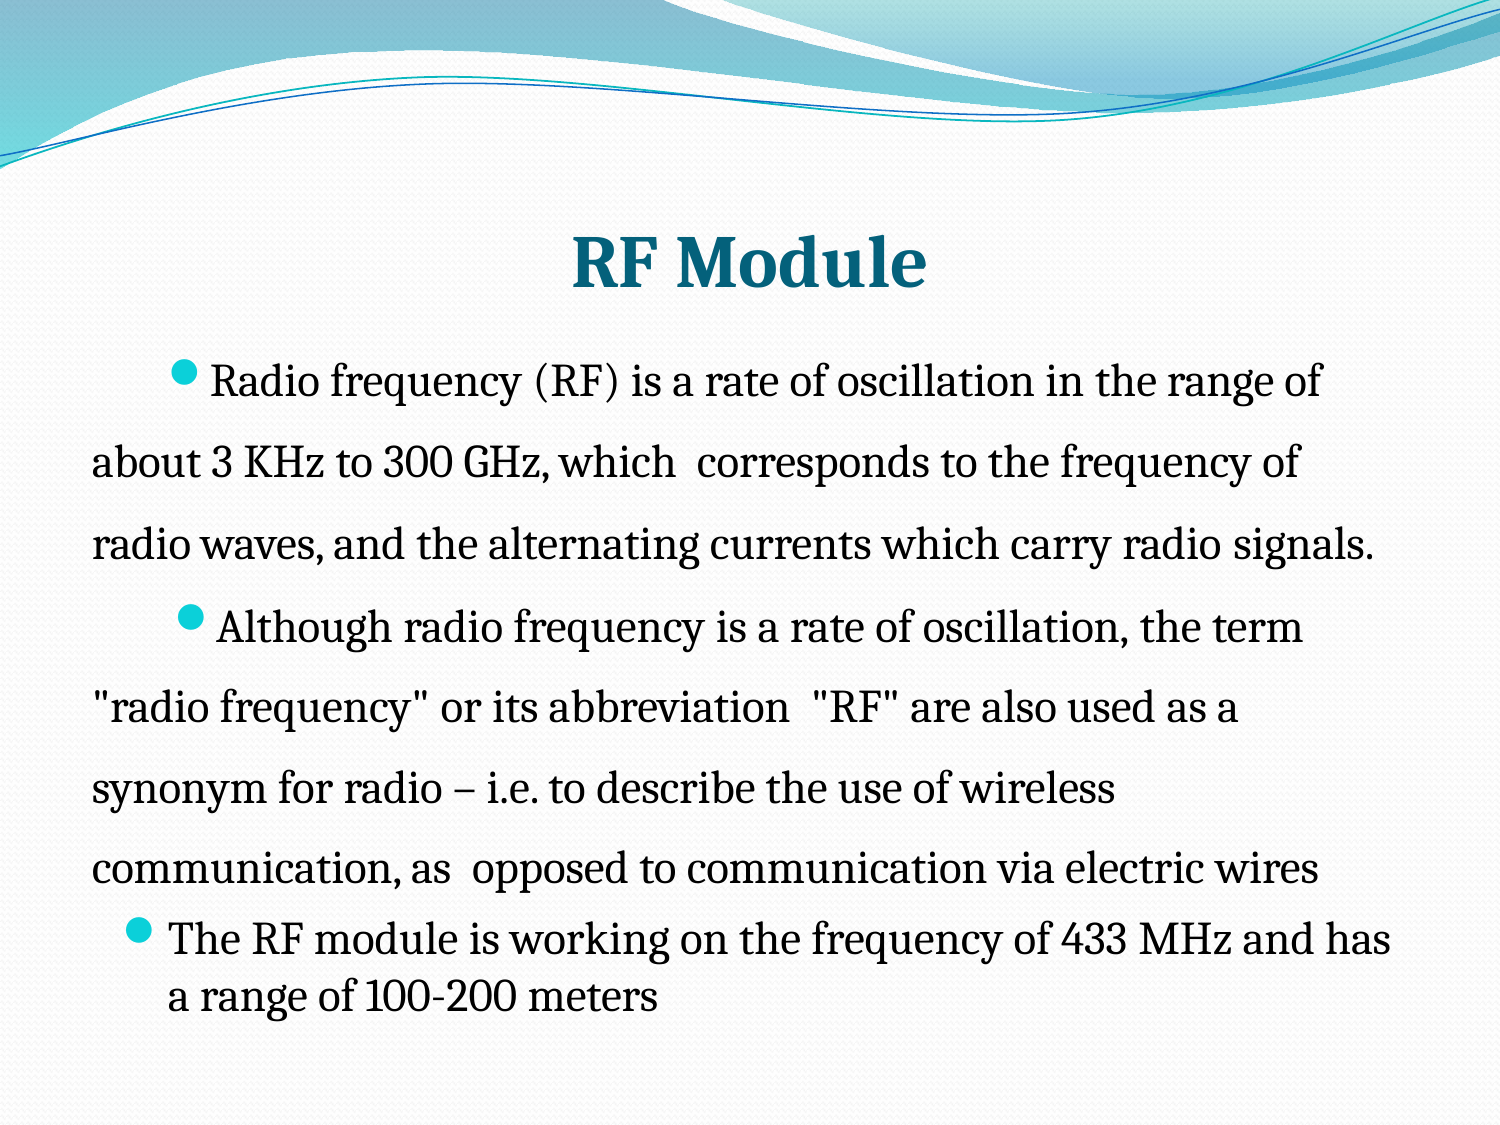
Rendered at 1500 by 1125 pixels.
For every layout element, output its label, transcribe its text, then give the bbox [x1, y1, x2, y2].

list Radio frequency (RF) is a rate of oscillation in the range of about 3 KHz to 300 GHz, which corresponds to the frequency of radio waves, and the alternating currents which carry radio signals. Although radio frequency is a rate of oscillation, the term "radio frequency" or its abbreviation "RF" are also used as a synonym for radio – i.e. to describe the use of wireless communication, as opposed to communication via electric wires The RF module is working on the frequency of 433 MHz and has a range of 100-200 meters [75, 317, 1425, 1038]
title RF Module [75, 115, 1425, 303]
